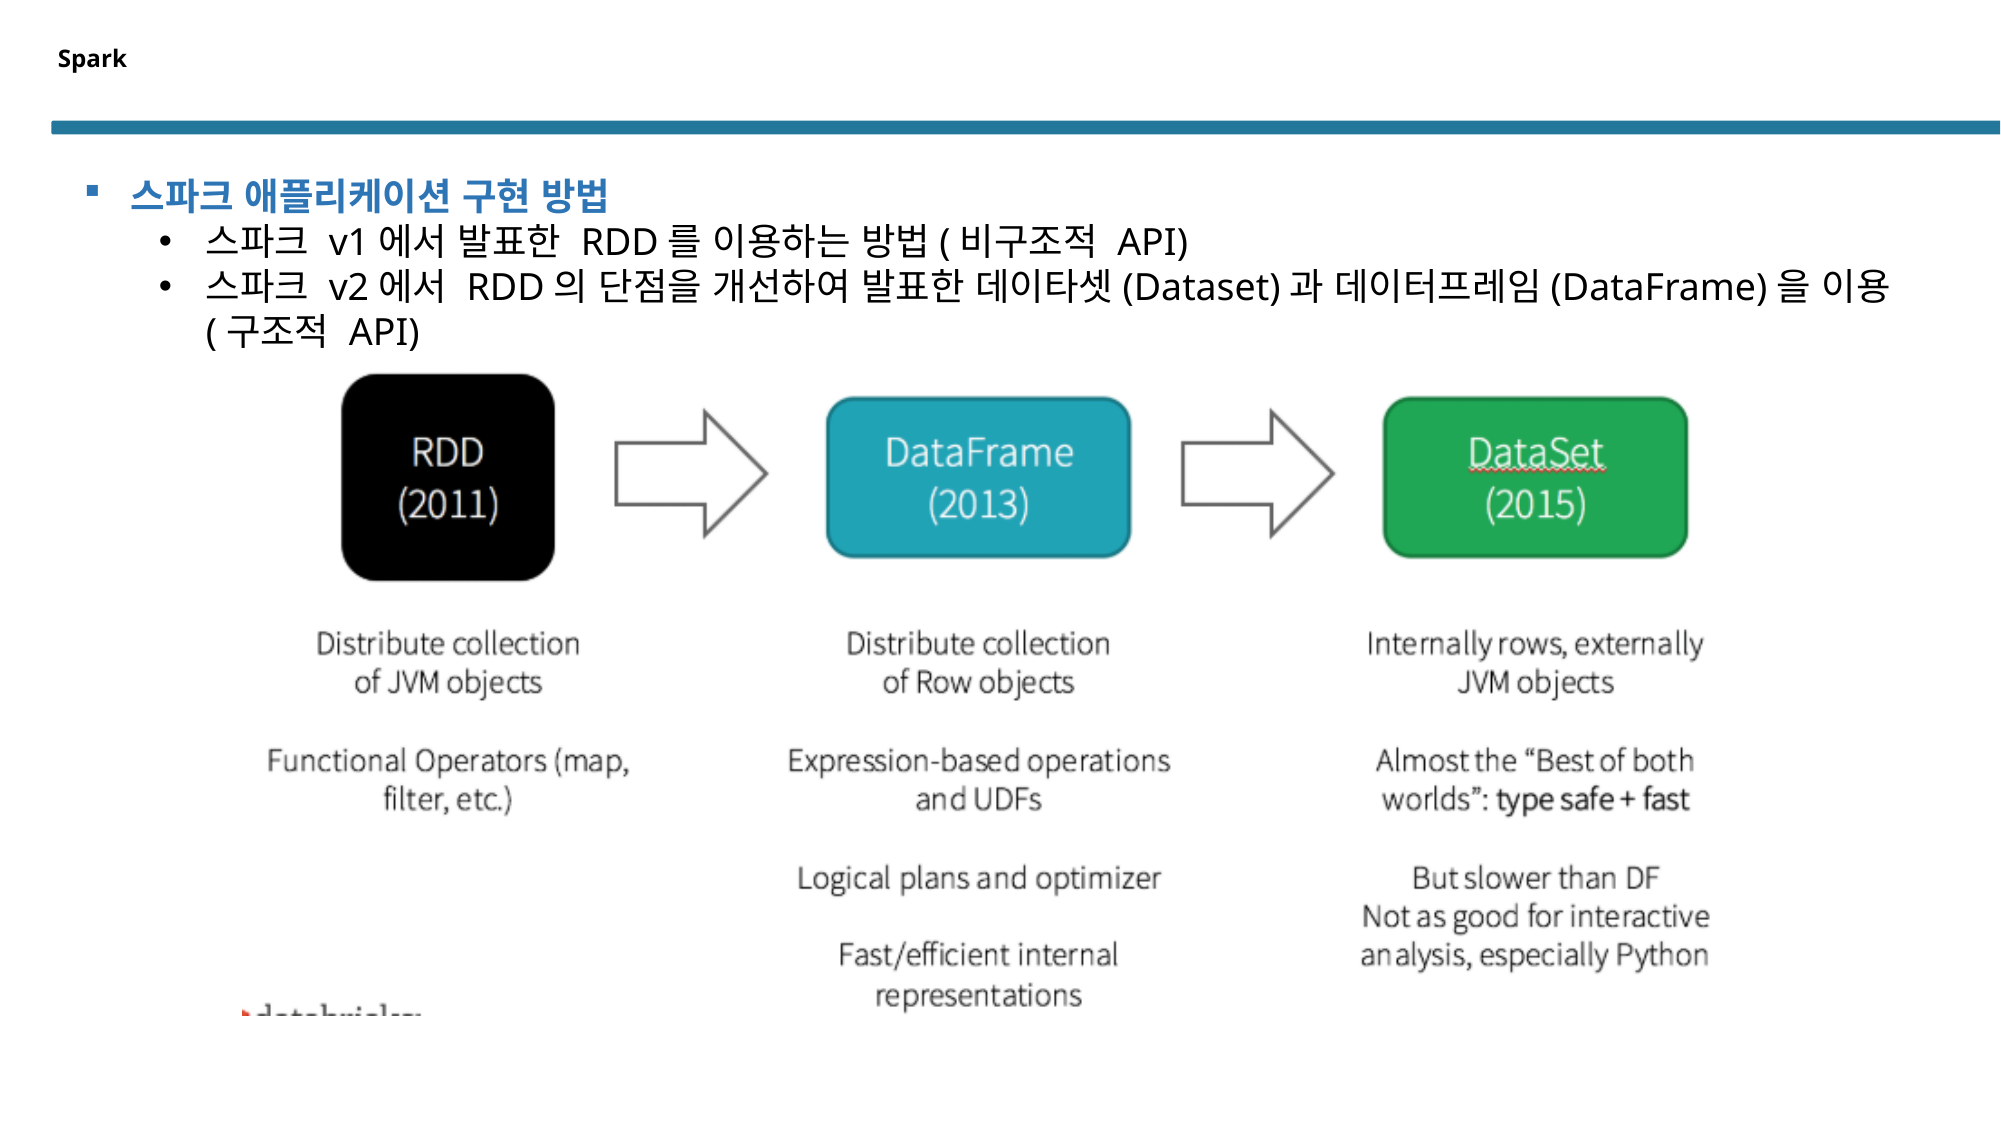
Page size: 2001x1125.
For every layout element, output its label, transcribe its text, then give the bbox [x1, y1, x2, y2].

title Spark [42, 38, 1844, 111]
text_box 스파크 애플리케이션 구현 방법 스파크 v1에서 발표한 RDD를 이용하는 방법(비구조적 API) 스파크 v2에서 RDD의 단점을 개선하여 발표한 데이타셋(Dataset)과 데이터프레임(DataFrame)을 이용 (구조적 API) [69, 165, 1912, 361]
picture [242, 351, 1739, 1016]
